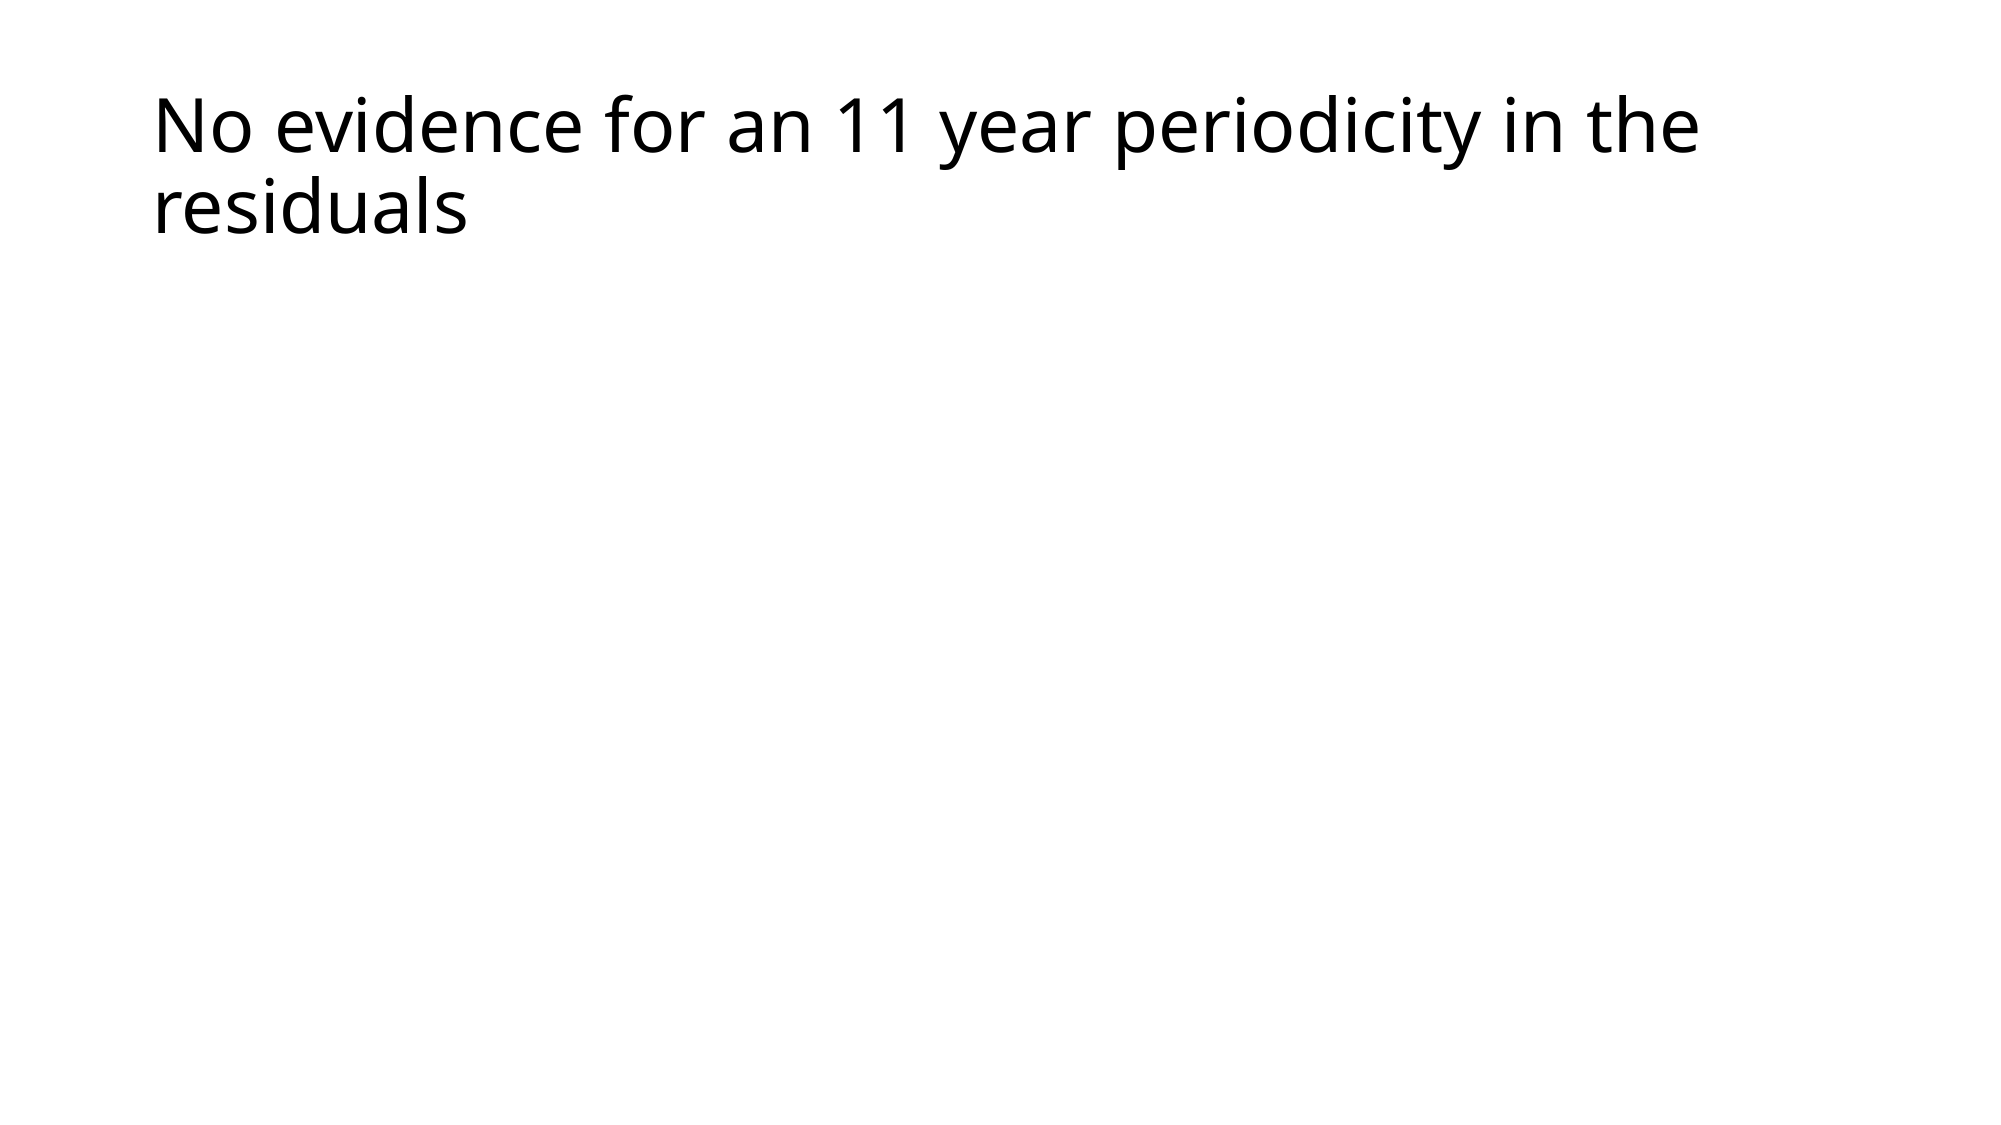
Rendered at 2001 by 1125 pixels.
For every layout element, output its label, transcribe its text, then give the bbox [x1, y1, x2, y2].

title No evidence for an 11 year periodicity in the residuals [137, 59, 1863, 278]
